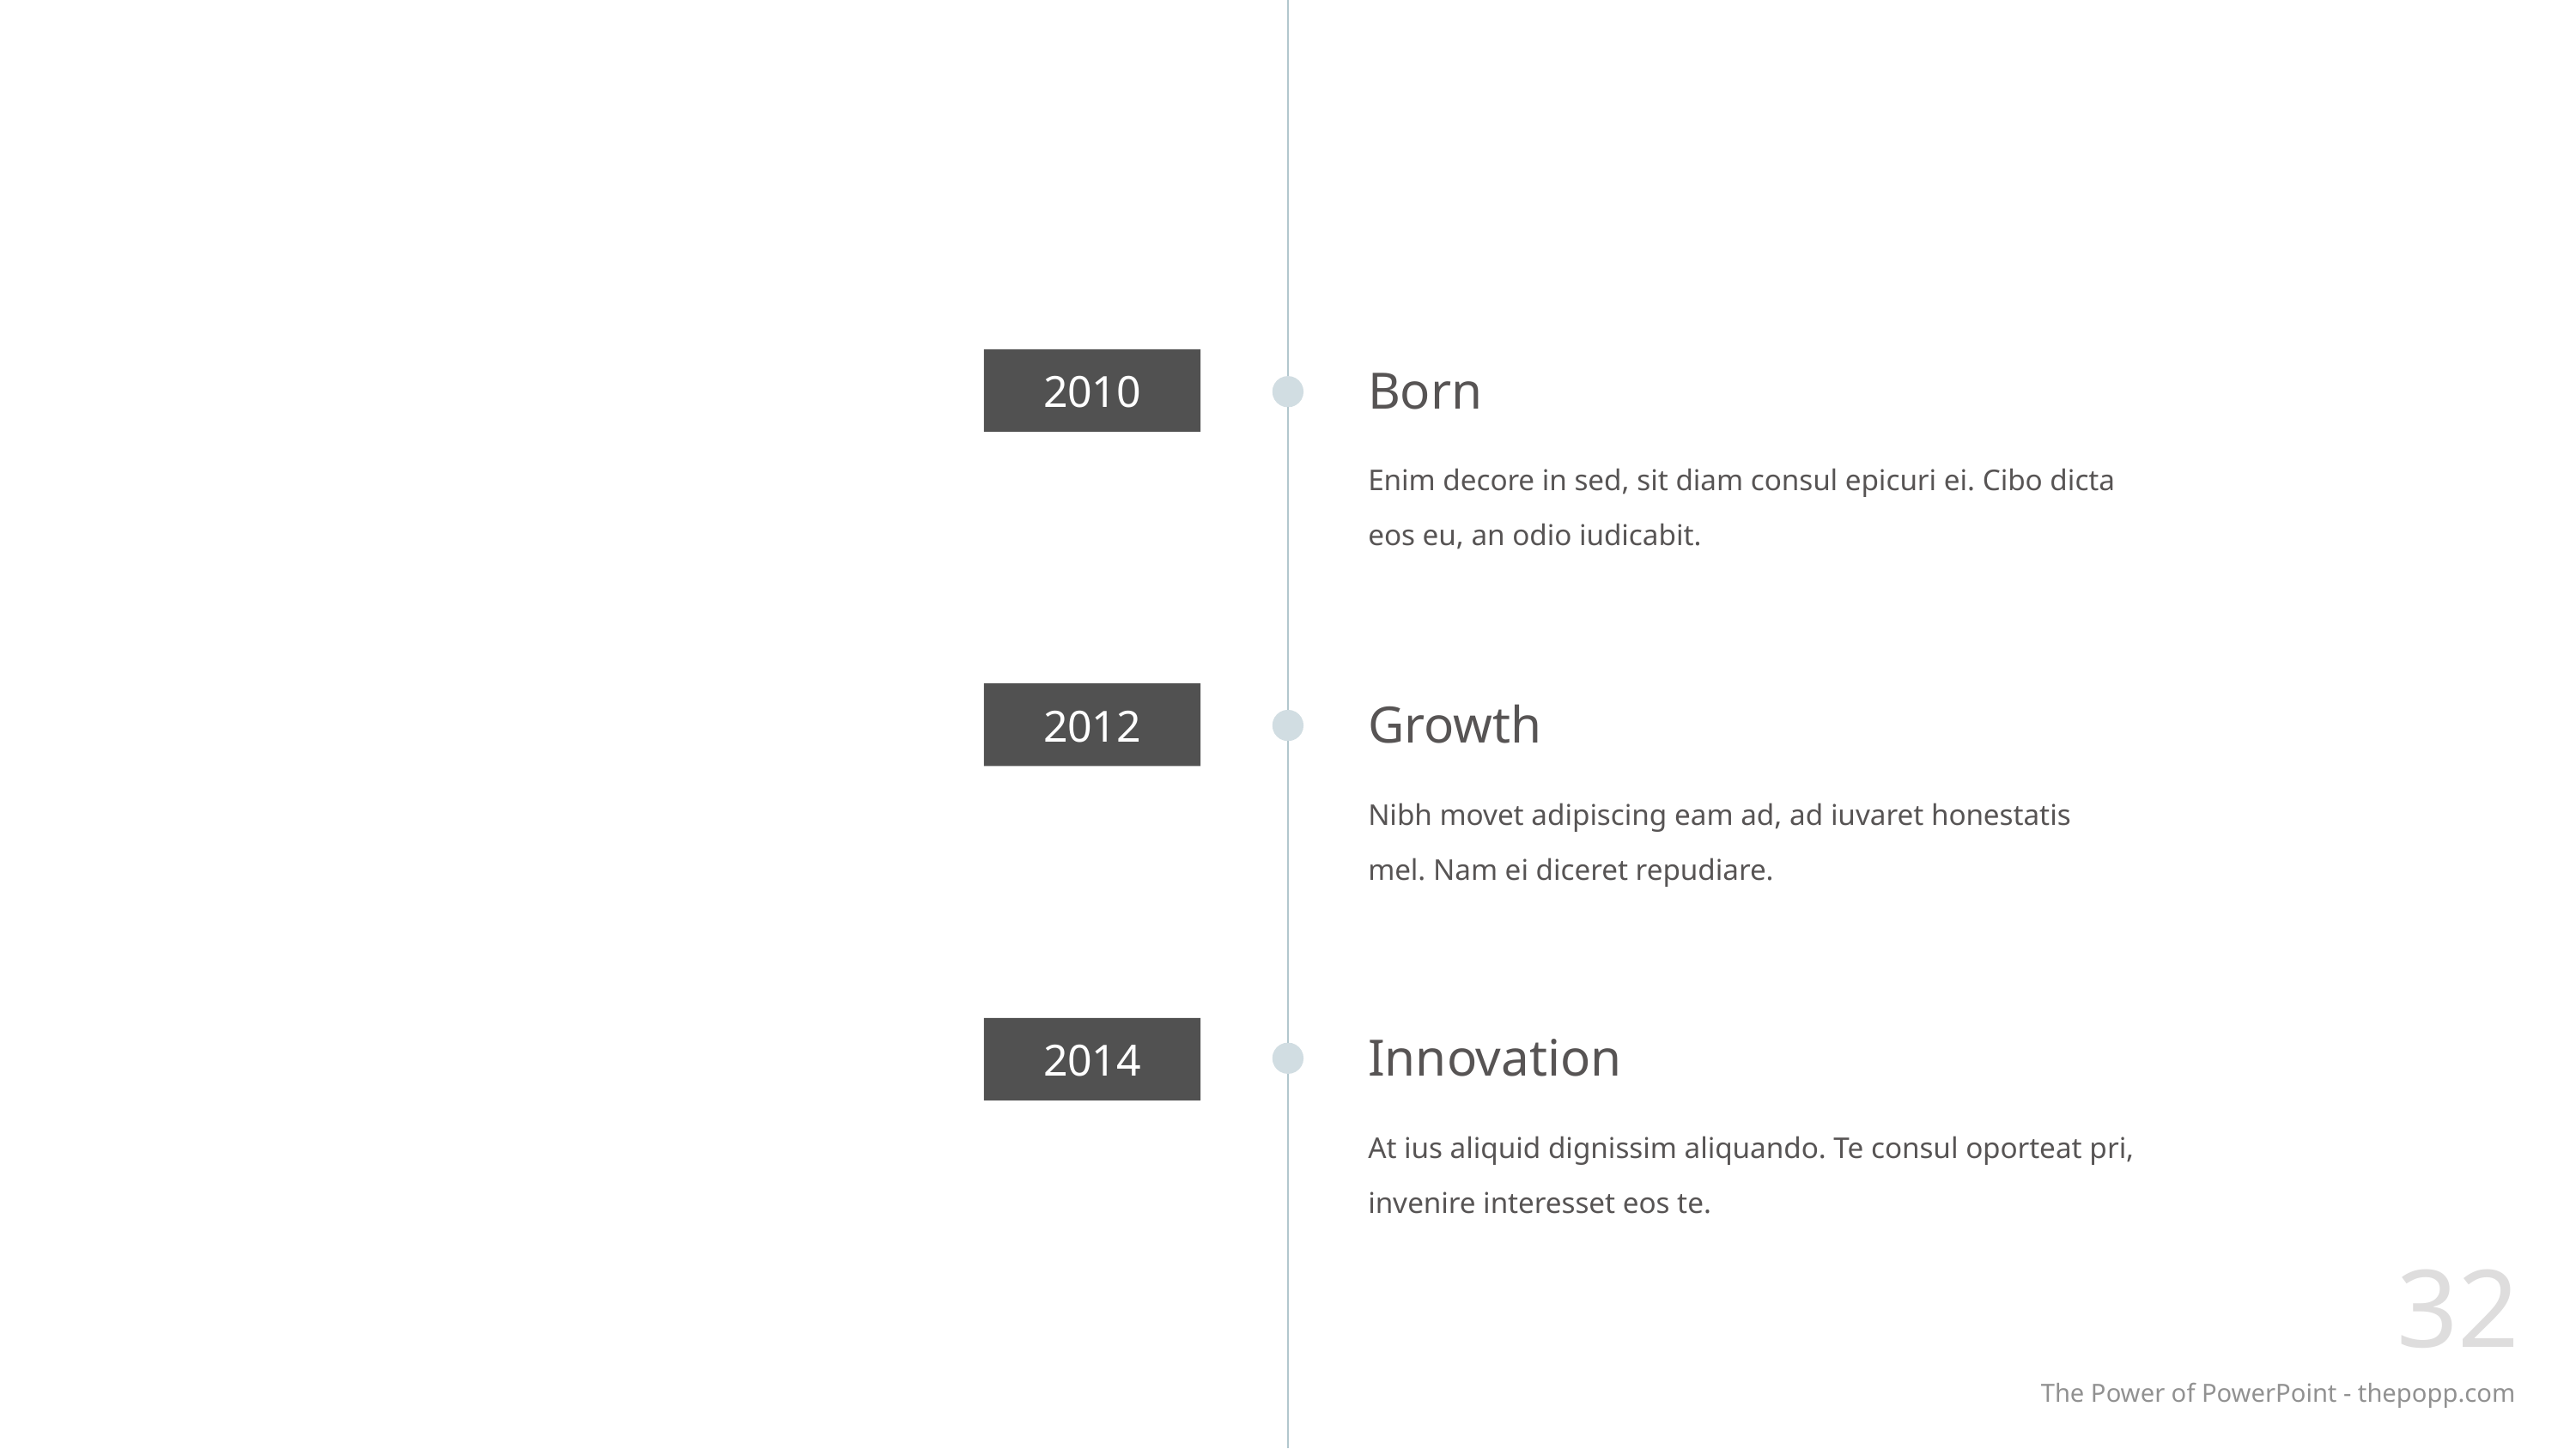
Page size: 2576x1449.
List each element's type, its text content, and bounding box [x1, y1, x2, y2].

list Nibh movet adipiscing eam ad, ad iuvaret honestatis mel. Nam ei diceret repudiare. [1355, 769, 2151, 917]
list Born [1355, 343, 2151, 426]
list 2012 [983, 683, 1201, 767]
list Enim decore in sed, sit diam consul epicuri ei. Cibo dicta eos eu, an odio iudicabit. [1355, 435, 2151, 583]
list 2010 [983, 349, 1201, 432]
list 2014 [983, 1017, 1201, 1100]
list Growth [1355, 676, 2151, 760]
slide_number 32 [2150, 1250, 2532, 1393]
list Innovation [1355, 1009, 2151, 1093]
footer The Power of PowerPoint - thepopp.com [1573, 1354, 2529, 1432]
list At ius aliquid dignissim aliquando. Te consul oporteat pri, invenire interesset eos te. [1355, 1102, 2151, 1251]
